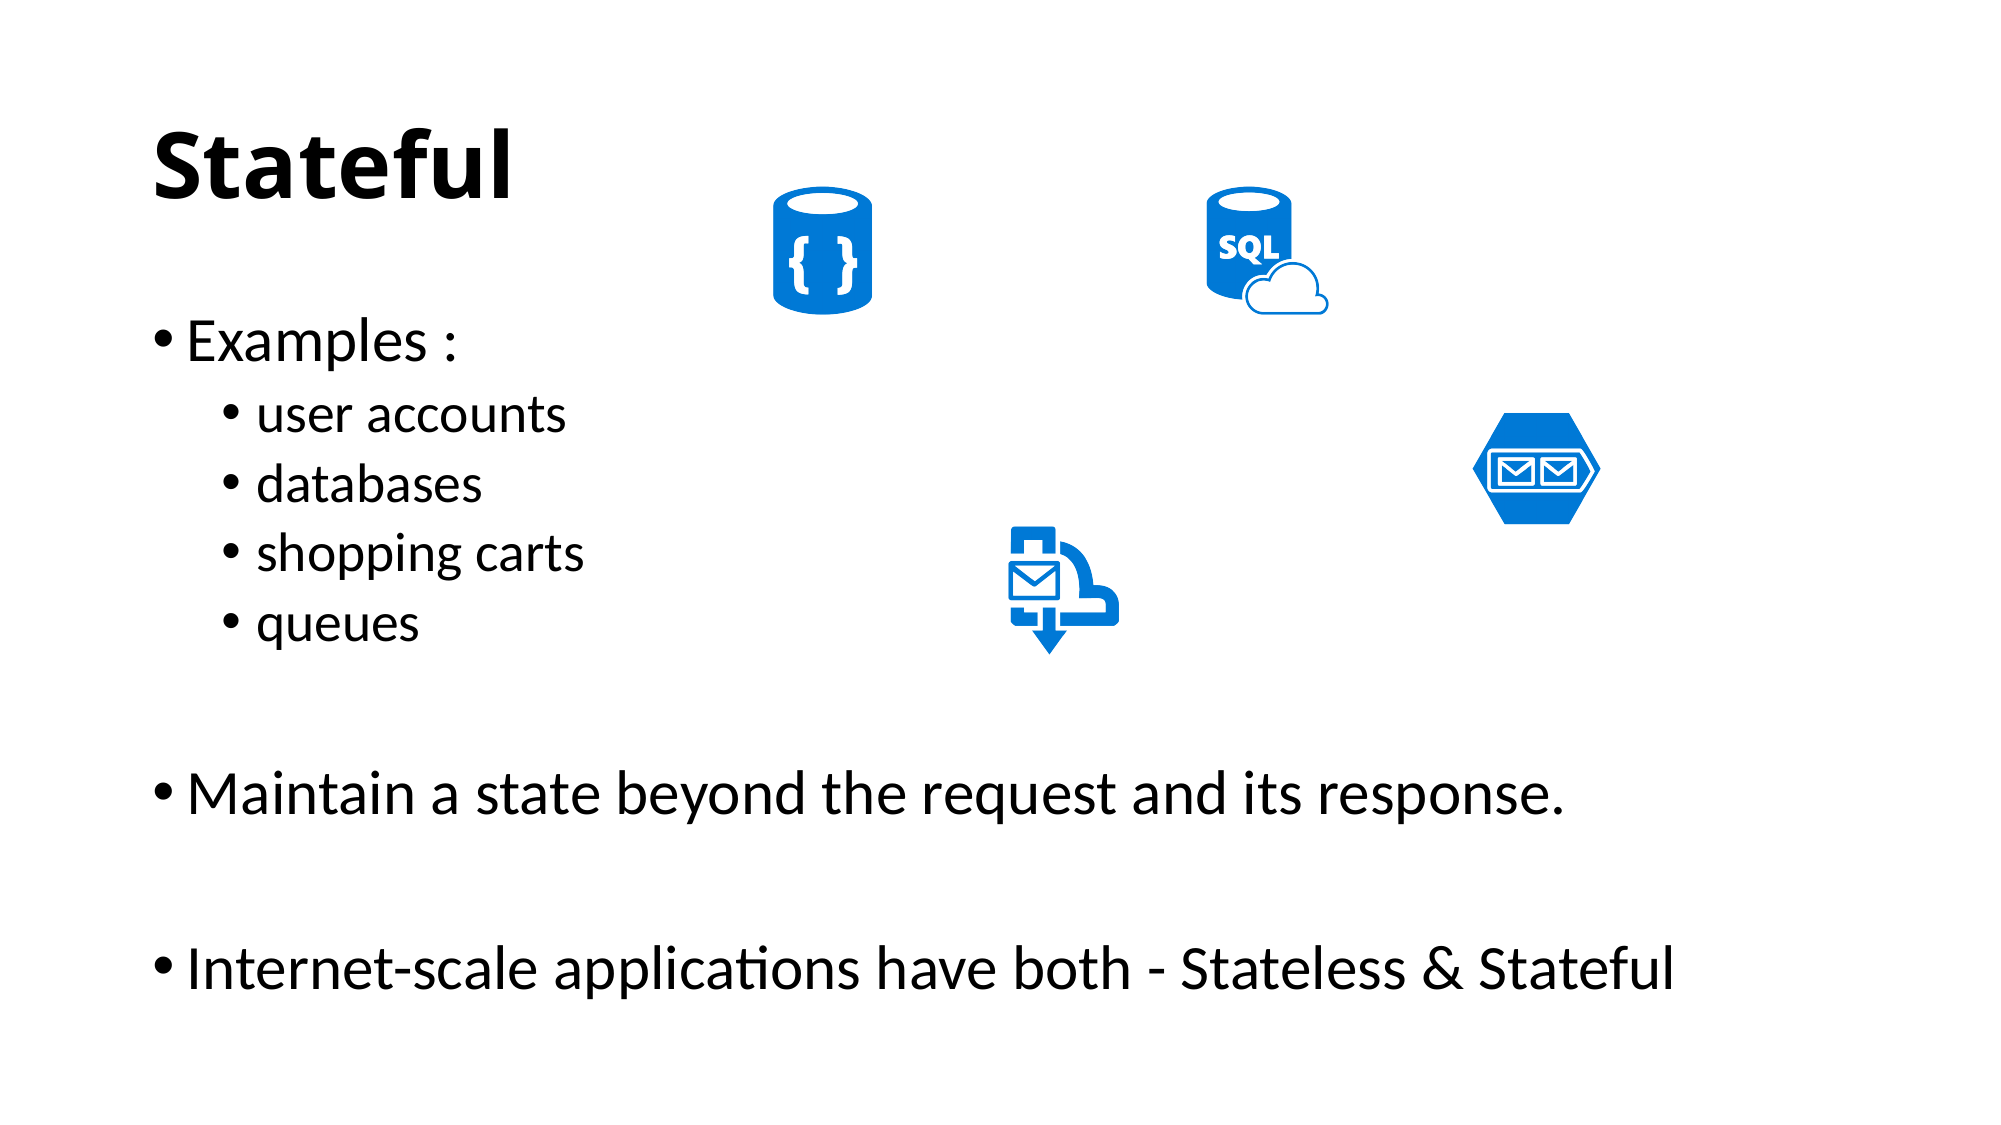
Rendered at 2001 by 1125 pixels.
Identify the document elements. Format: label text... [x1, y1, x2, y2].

list Examples : user accounts databases shopping carts queues Maintain a state beyond the request and its response. Internet-scale applications have both - Stateless & Stateful [137, 299, 1863, 1014]
picture [1472, 404, 1601, 533]
picture [1203, 186, 1332, 315]
picture [758, 186, 887, 315]
picture [999, 526, 1128, 655]
title Stateful [137, 59, 1863, 278]
